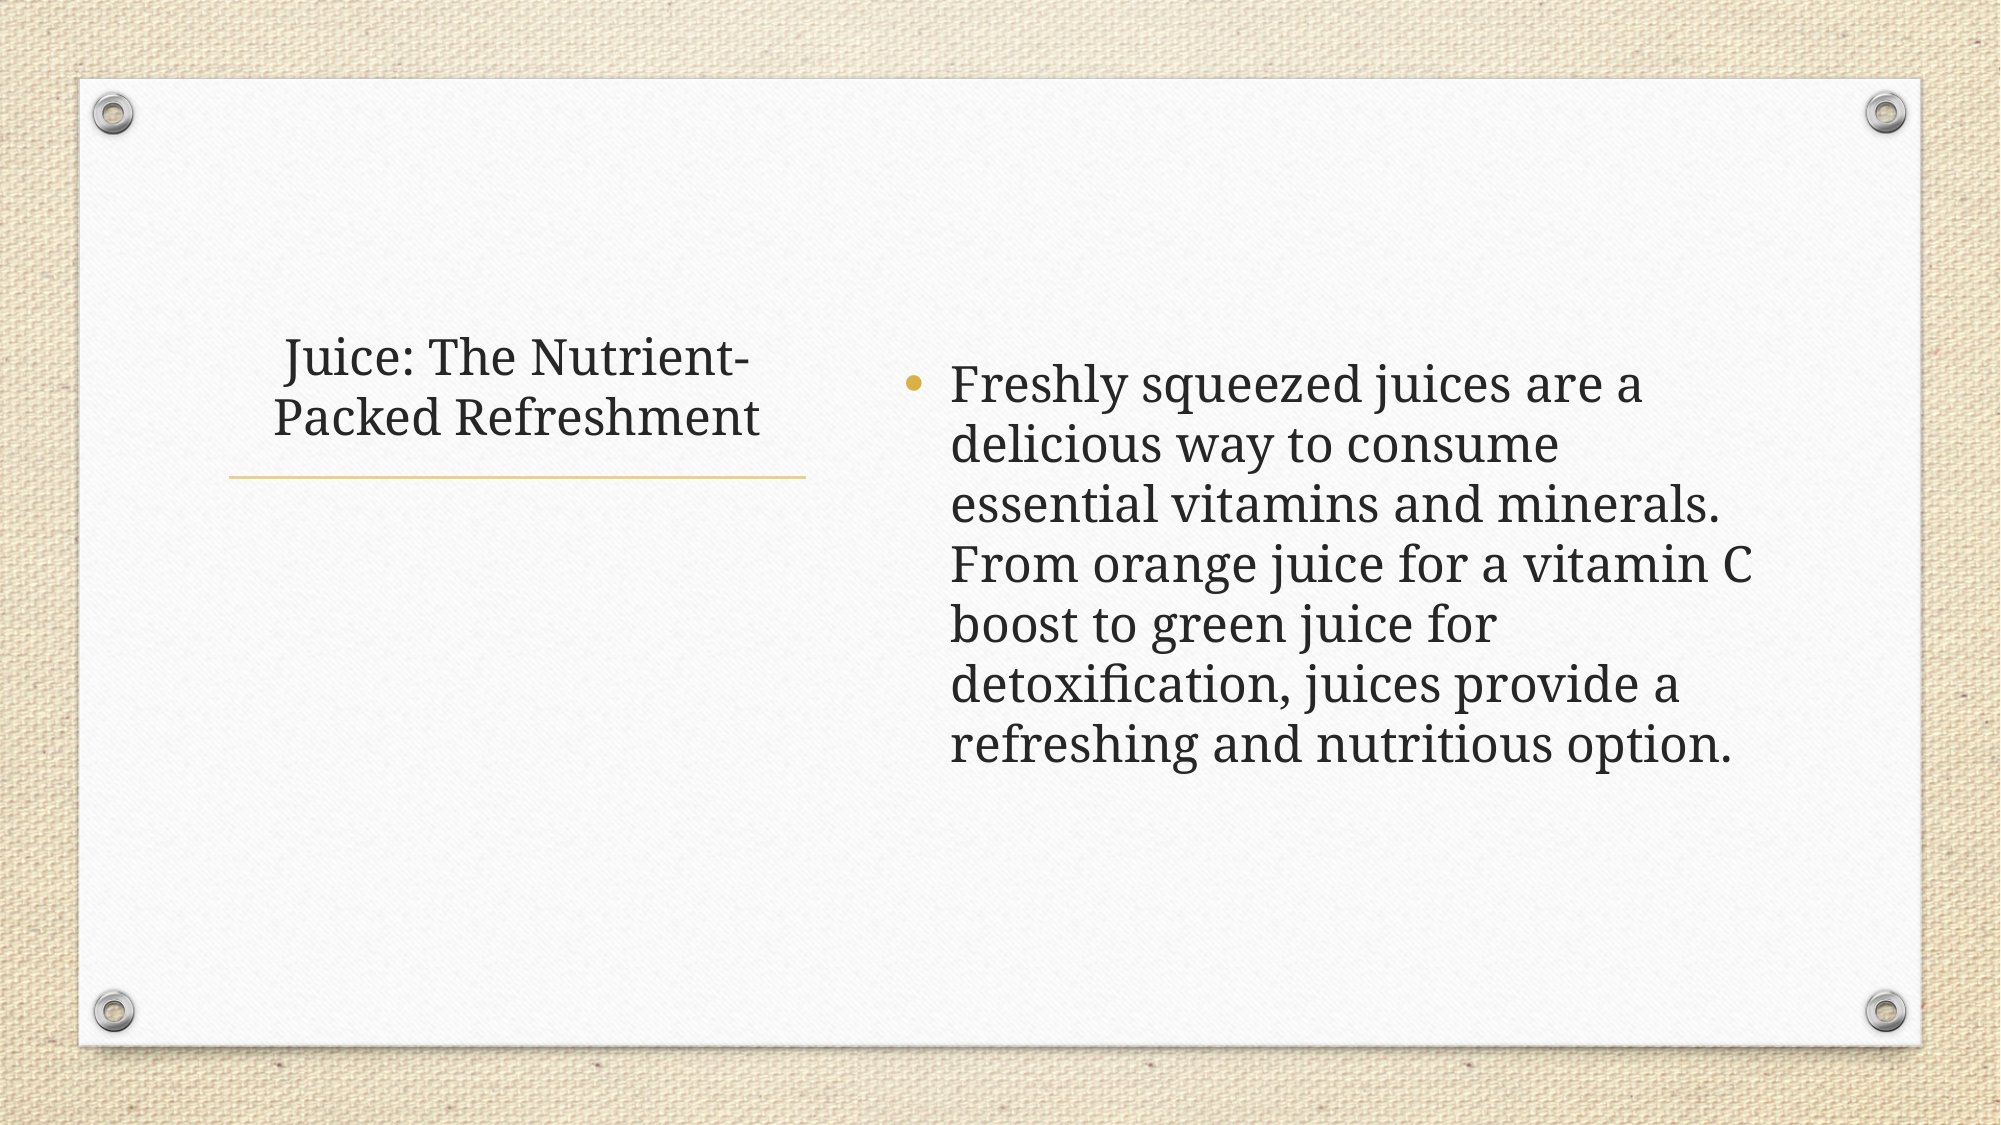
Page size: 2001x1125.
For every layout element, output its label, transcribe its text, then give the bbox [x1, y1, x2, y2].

list Freshly squeezed juices are a delicious way to consume essential vitamins and minerals. From orange juice for a vitamin C boost to green juice for detoxification, juices provide a refreshing and nutritious option. [888, 161, 1787, 964]
title Juice: The Nutrient-Packed Refreshment [212, 227, 823, 453]
picture [0, 0, 2001, 1125]
